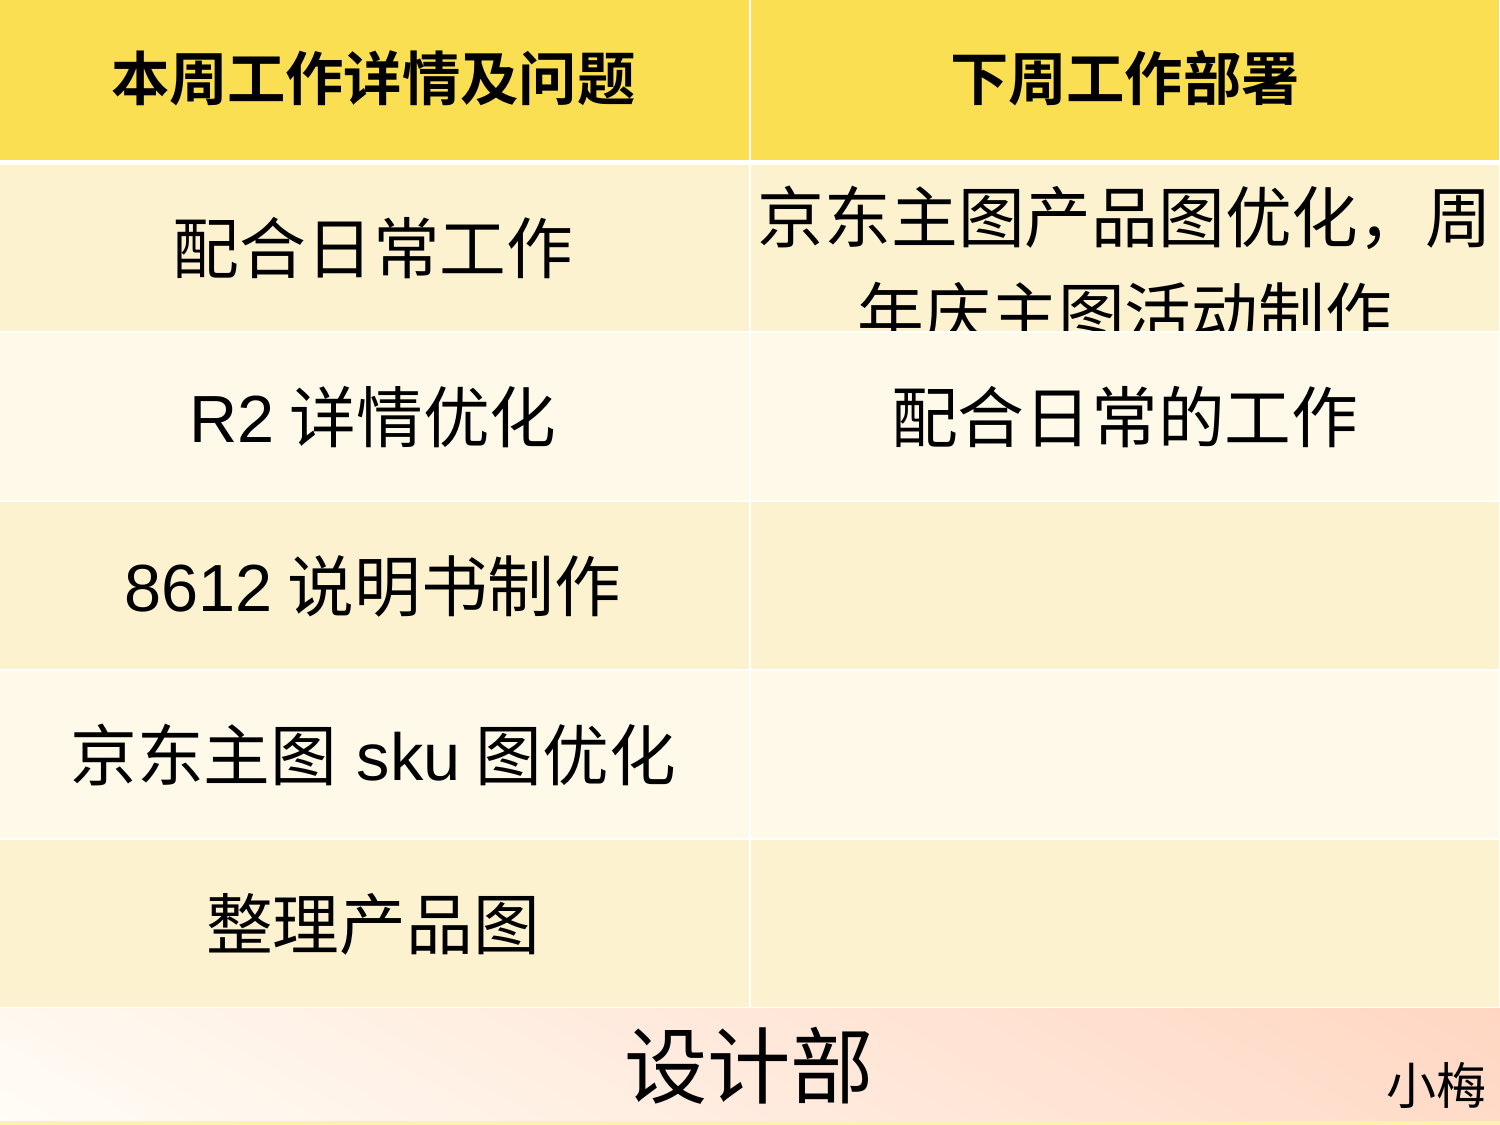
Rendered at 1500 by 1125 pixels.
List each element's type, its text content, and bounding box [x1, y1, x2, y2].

table_cell [751, 502, 1499, 669]
table_cell [751, 840, 1499, 1007]
text_box 小梅 [1371, 1047, 1500, 1123]
table_cell R2详情优化 [0, 333, 749, 500]
table_cell 京东主图sku图优化 [0, 671, 749, 838]
table_cell [751, 671, 1499, 838]
table_cell 配合日常工作 [0, 165, 749, 331]
table_cell 配合日常的工作 [751, 333, 1499, 500]
table_cell 京东主图产品图优化，周年庆主图活动制作 [751, 165, 1499, 331]
table_header 本周工作详情及问题 [0, 0, 749, 160]
text_box 设计部 [0, 1008, 1500, 1122]
table_header 下周工作部署 [751, 0, 1499, 160]
table_cell 整理产品图 [0, 840, 749, 1007]
table_cell 8612说明书制作 [0, 502, 749, 669]
